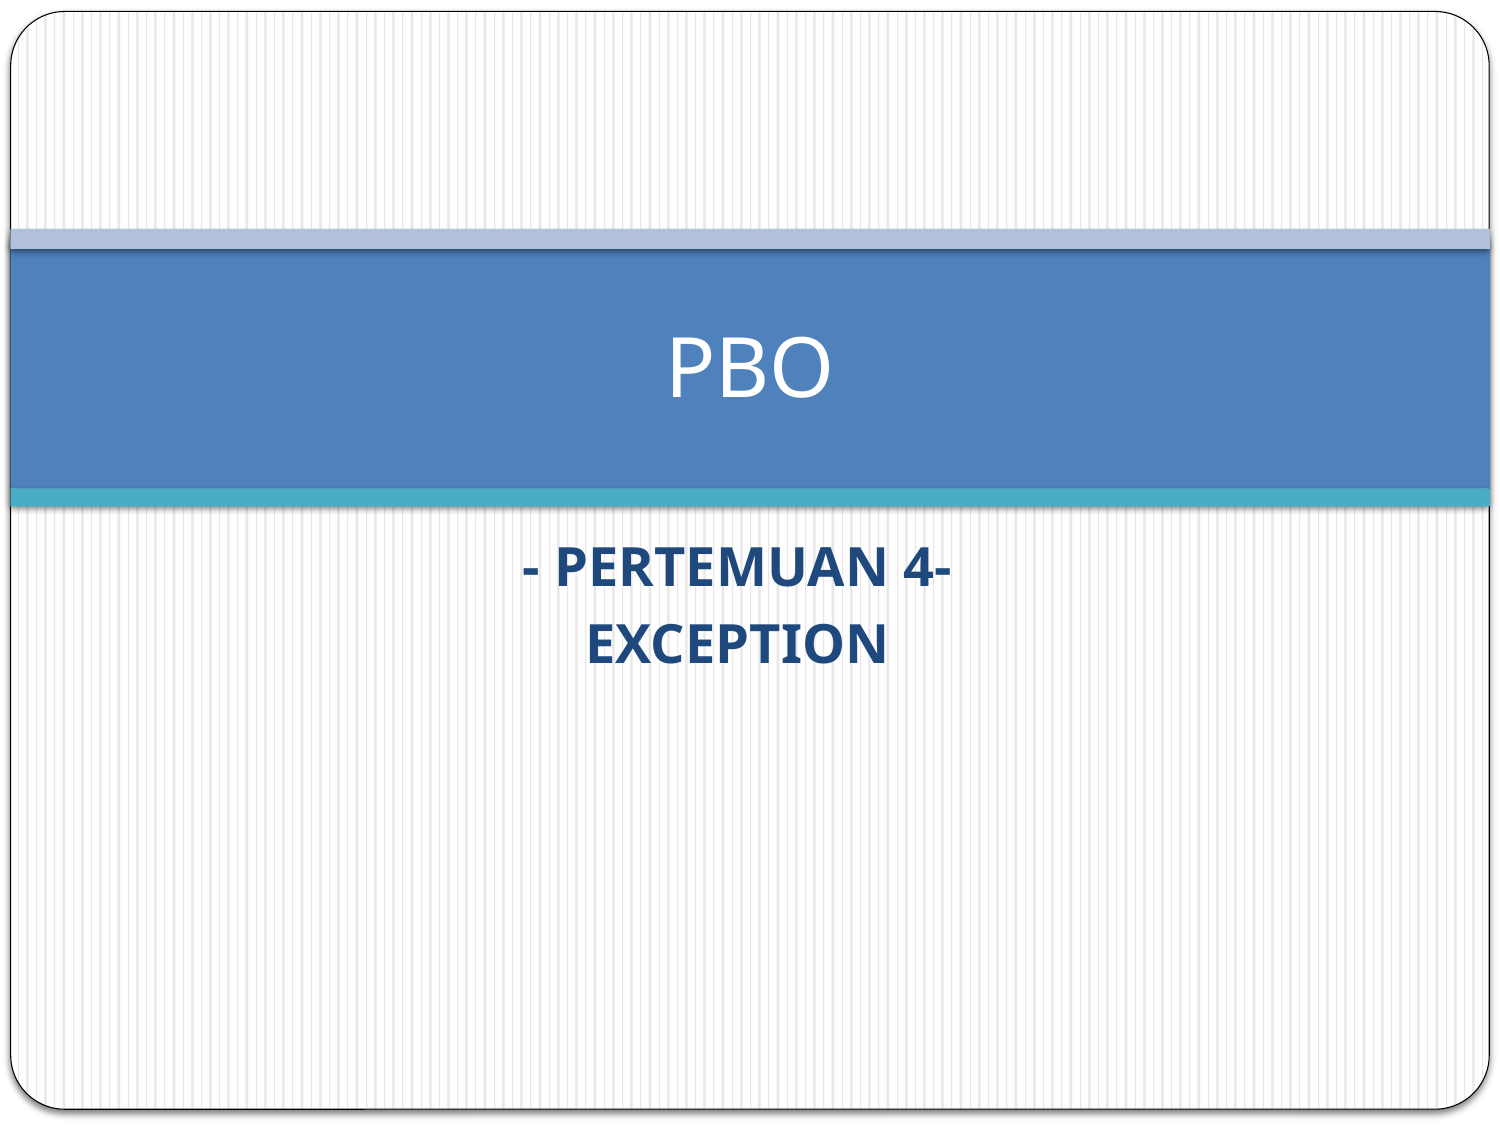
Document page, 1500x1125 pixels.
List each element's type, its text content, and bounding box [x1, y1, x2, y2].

subtitle - PERTEMUAN 4- EXCEPTION [212, 525, 1263, 788]
title PBO [75, 247, 1425, 489]
